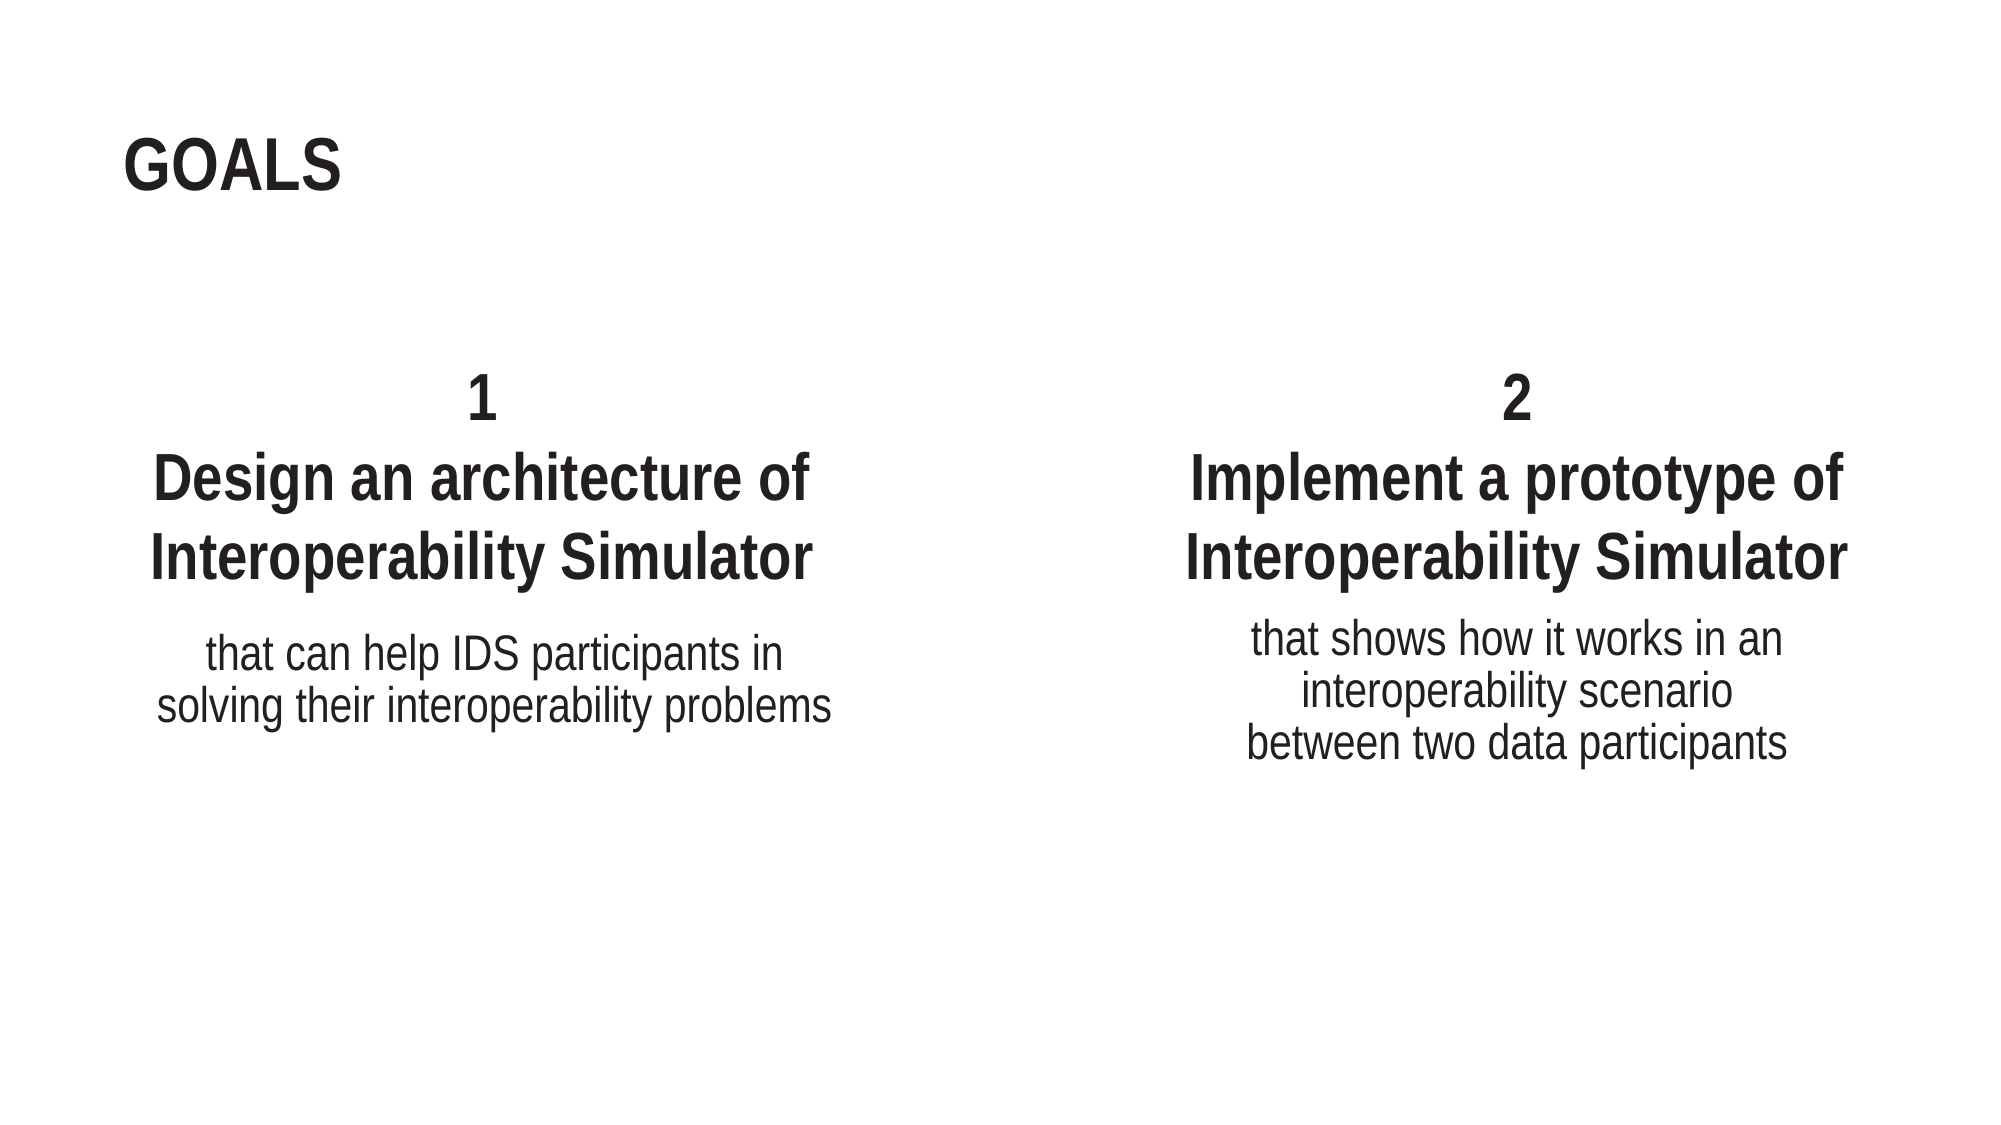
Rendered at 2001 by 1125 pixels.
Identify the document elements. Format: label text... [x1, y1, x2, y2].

text_box that shows how it works in an interoperability scenario between two data participants [1186, 613, 1849, 741]
text_box 2 Implement a prototype of Interoperability Simulator [1146, 353, 1889, 607]
title Goals [124, 124, 1937, 284]
text_box 1 Design an architecture of Interoperability Simulator [111, 353, 854, 607]
list that can help IDS participants in solving their interoperability problems [124, 628, 866, 727]
